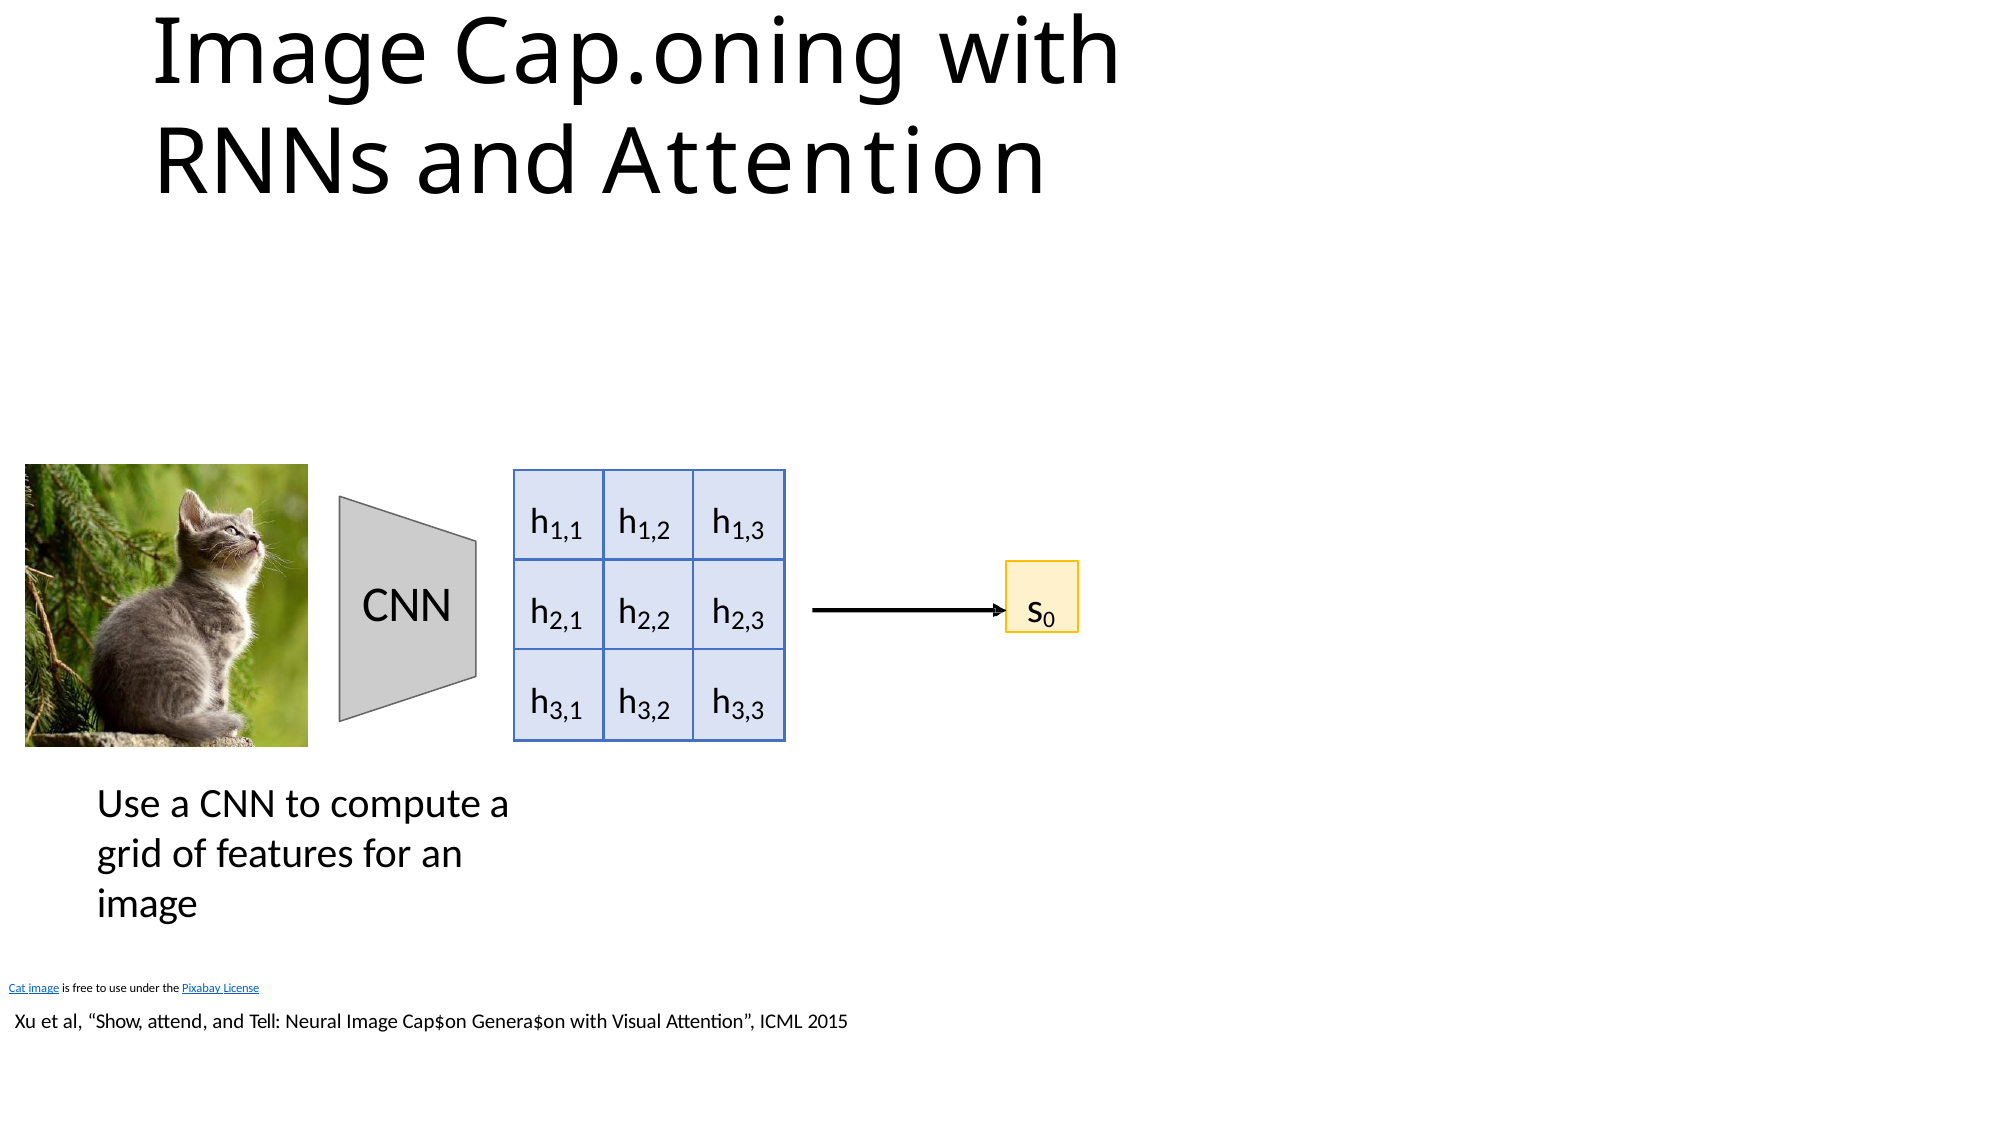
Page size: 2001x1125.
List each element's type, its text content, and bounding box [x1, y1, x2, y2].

table_header h1,2 [605, 471, 692, 558]
text_box Cat image is free to use under the Pixabay License [6, 977, 262, 995]
table_cell h3,2 [605, 650, 692, 739]
table_cell h3,3 [694, 650, 783, 739]
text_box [338, 495, 477, 723]
text_box Xu et al, “Show, attend, and Tell: Neural Image Cap$on Genera$on with Visual Attention”, ICML 2015 [12, 1011, 863, 1034]
picture [25, 464, 308, 747]
text_box s0 [1006, 560, 1079, 632]
table_header h1,3 [694, 471, 783, 558]
table_cell h2,3 [694, 561, 783, 648]
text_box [812, 603, 1007, 617]
table_header h1,1 [515, 471, 602, 558]
title Image Cap.oning with RNNs and Attention [150, 0, 1357, 212]
table_cell h2,1 [515, 561, 602, 648]
table_cell h3,1 [515, 650, 602, 739]
table_cell h2,2 [605, 561, 692, 648]
text_box Use a CNN to compute a grid of features for an image [94, 774, 575, 927]
